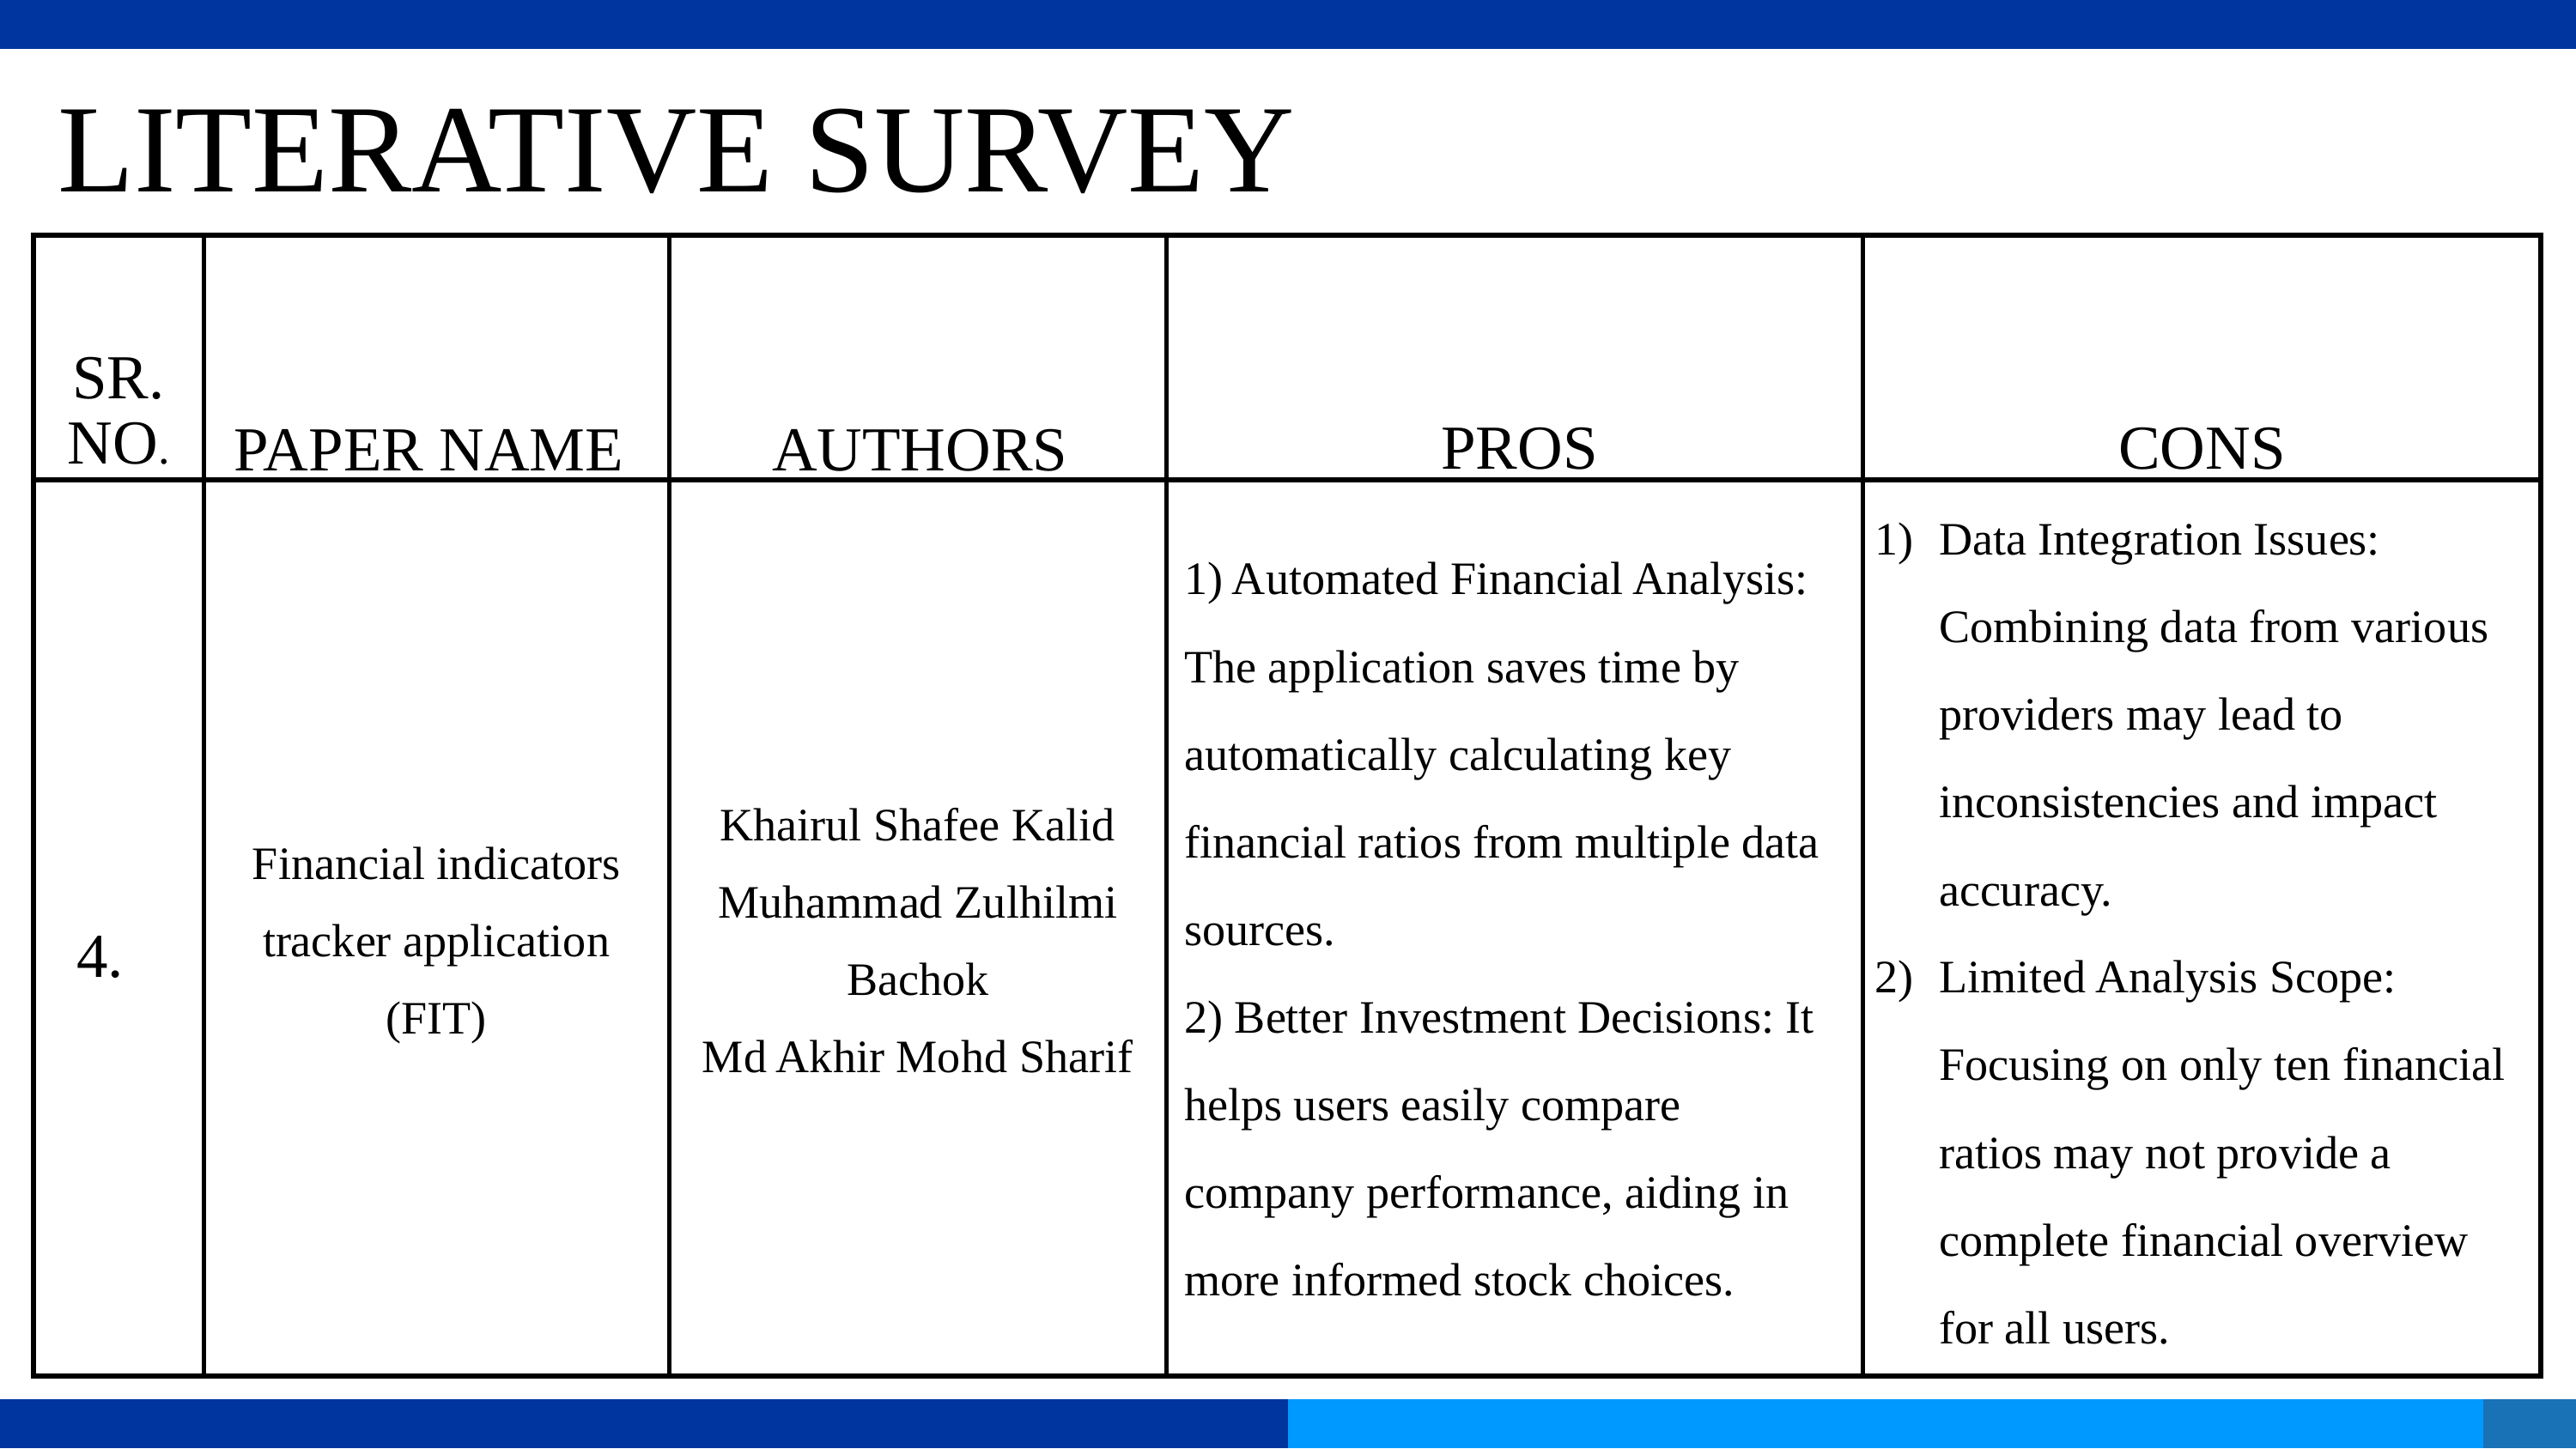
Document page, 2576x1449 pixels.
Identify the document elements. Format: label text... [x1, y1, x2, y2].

table_header [1865, 238, 2538, 477]
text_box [0, 1398, 1286, 1449]
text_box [1287, 1398, 2482, 1449]
table_cell [2530, 482, 2538, 1373]
table_cell Khairul Shafee Kalid Muhammad Zulhilmi Bachok Md Akhir Mohd Sharif [671, 483, 1164, 1373]
text_box PAPER NAME [180, 357, 643, 483]
text_box SR. NO. [33, 346, 204, 477]
text_box AUTHORS [643, 357, 1184, 483]
text_box 4. [0, 864, 258, 991]
table_cell [36, 991, 202, 1373]
table_cell [1865, 482, 1874, 1373]
table_header [1169, 238, 1861, 357]
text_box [2482, 1398, 2576, 1449]
table_header [36, 238, 202, 346]
table_header [671, 238, 1164, 357]
table_cell [36, 482, 202, 864]
text_box 1) Automated Financial Analysis: The application saves time by automatically calculating key financial ratios from multiple data sources. 2) Better Investment Decisions: It helps users easily compare company performance, aiding in more informed stock choices. [1184, 341, 1863, 1306]
text_box [658, 849, 1131, 937]
table_cell [1169, 483, 1861, 1373]
text_box CONS [1915, 355, 2489, 476]
table_header [206, 238, 667, 357]
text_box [0, 0, 2576, 50]
text_box LITERATIVE SURVEY [58, 59, 1385, 217]
table_cell Financial indicators tracker application (FIT) [206, 483, 667, 1373]
text_box Data Integration Issues: Combining data from various providers may lead to inconsistencies and impact accuracy. Limited Analysis Scope: Focusing on only ten financial ratios may not provide a complete financial overview for all users. [1874, 476, 2530, 1397]
